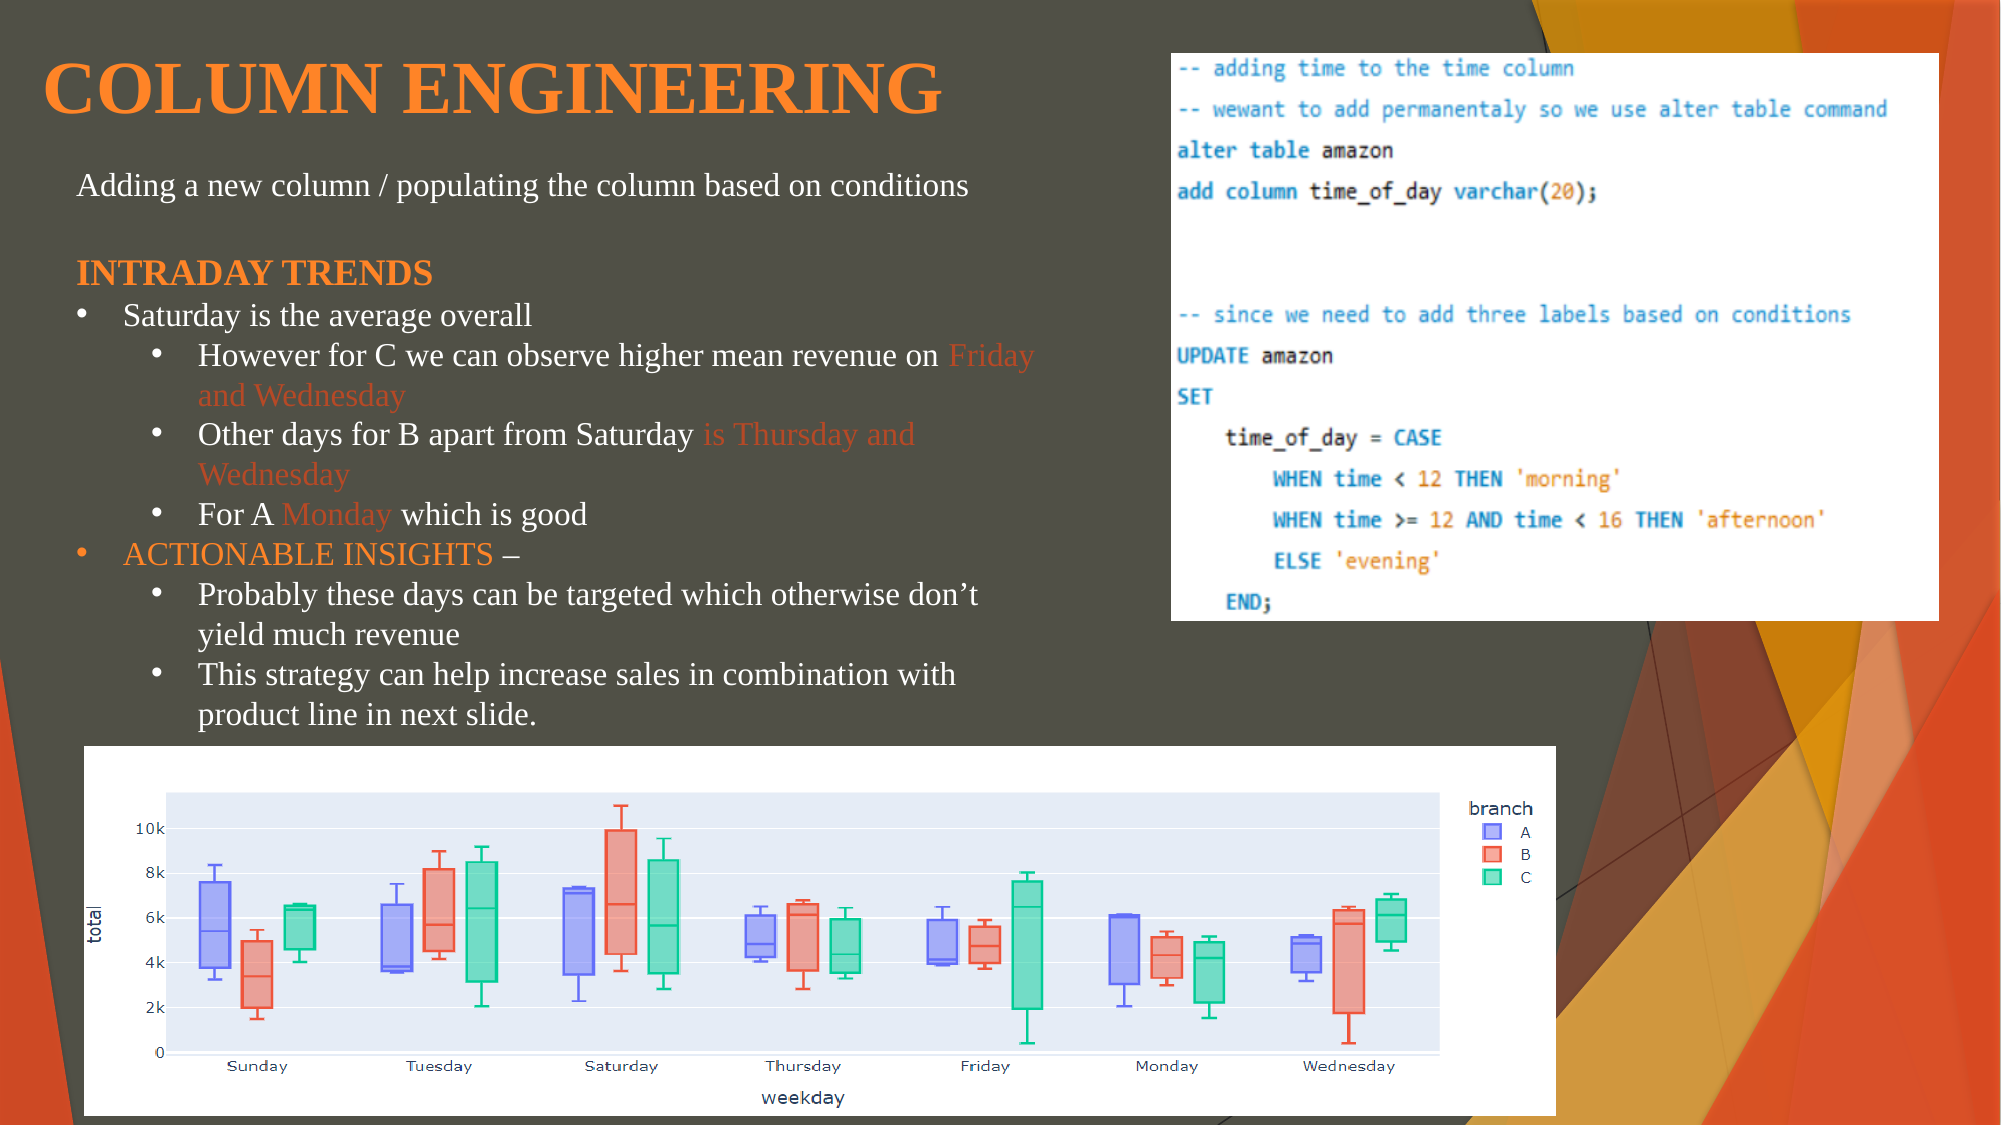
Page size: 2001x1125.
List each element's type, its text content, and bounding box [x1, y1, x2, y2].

title COLUMN ENGINEERING [27, 30, 1438, 155]
text_box Adding a new column / populating the column based on conditions INTRADAY TRENDS Saturday is the average overall However for C we can observe higher mean revenue on Friday and Wednesday Other days for B apart from Saturday is Thursday and Wednesday For A Monday which is good ACTIONABLE INSIGHTS – Probably these days can be targeted which otherwise don’t yield much revenue This strategy can help increase sales in combination with product line in next slide. [61, 155, 1064, 740]
picture [1171, 52, 1940, 621]
picture [83, 745, 1556, 1117]
